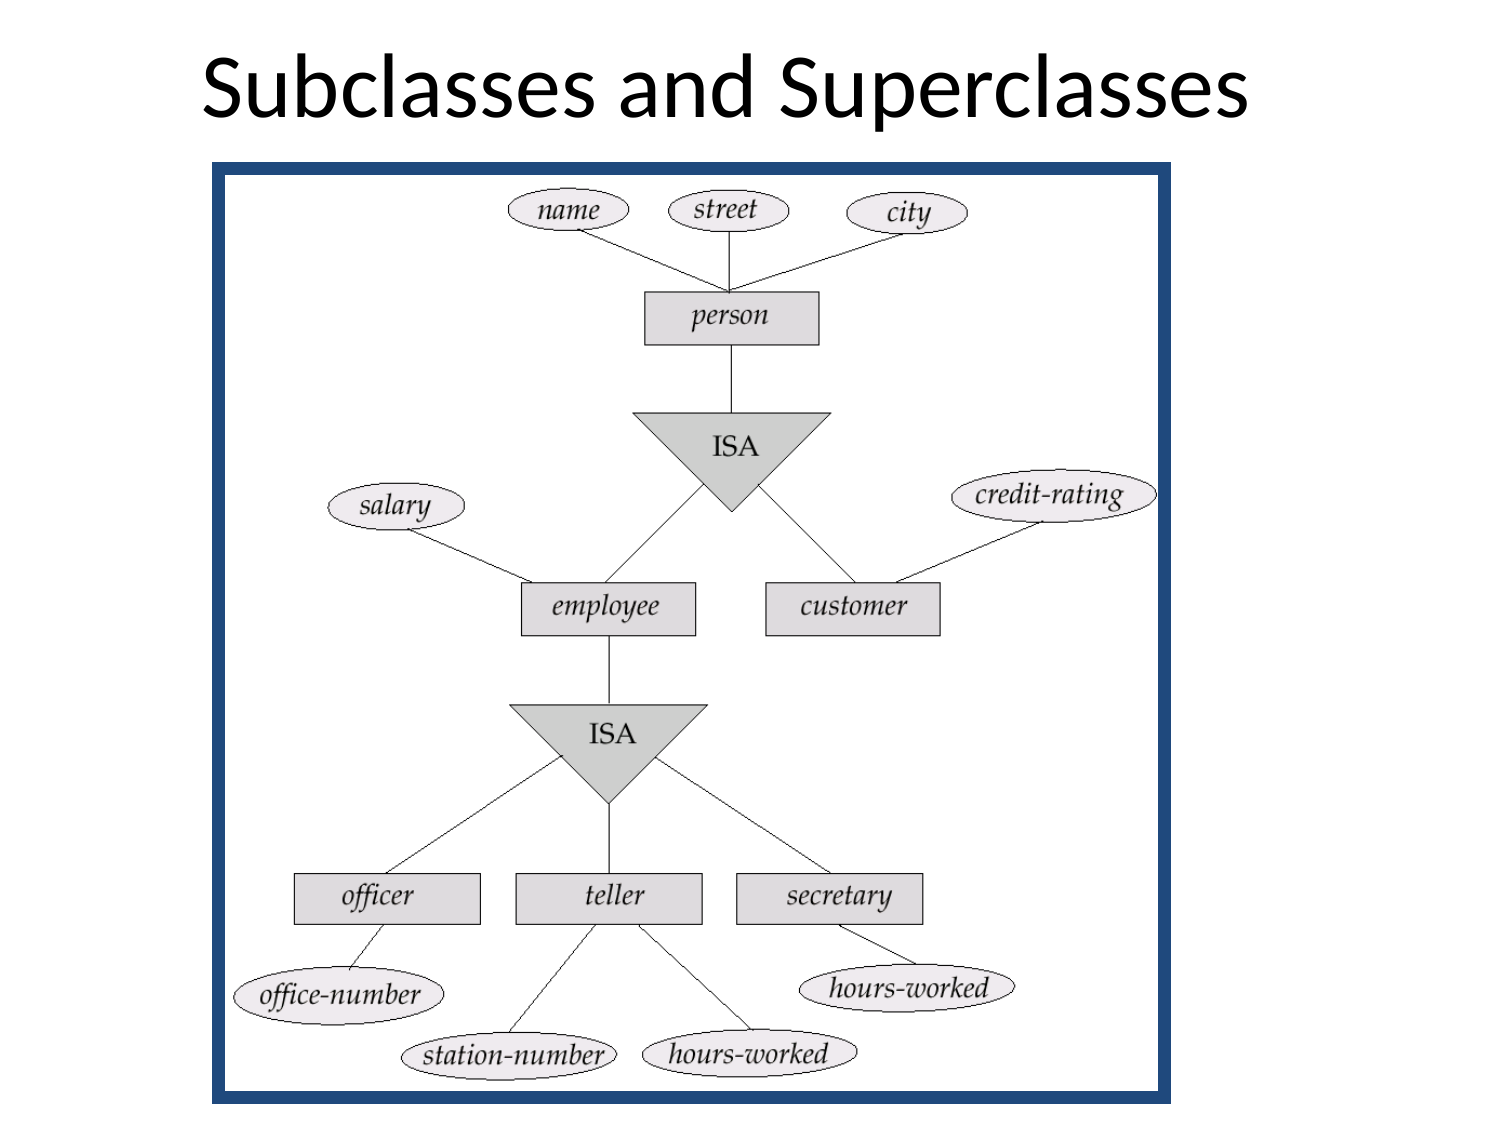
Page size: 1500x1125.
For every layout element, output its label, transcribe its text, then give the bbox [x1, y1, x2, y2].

picture [224, 174, 1159, 1092]
title Subclasses and Superclasses [62, 0, 1413, 175]
